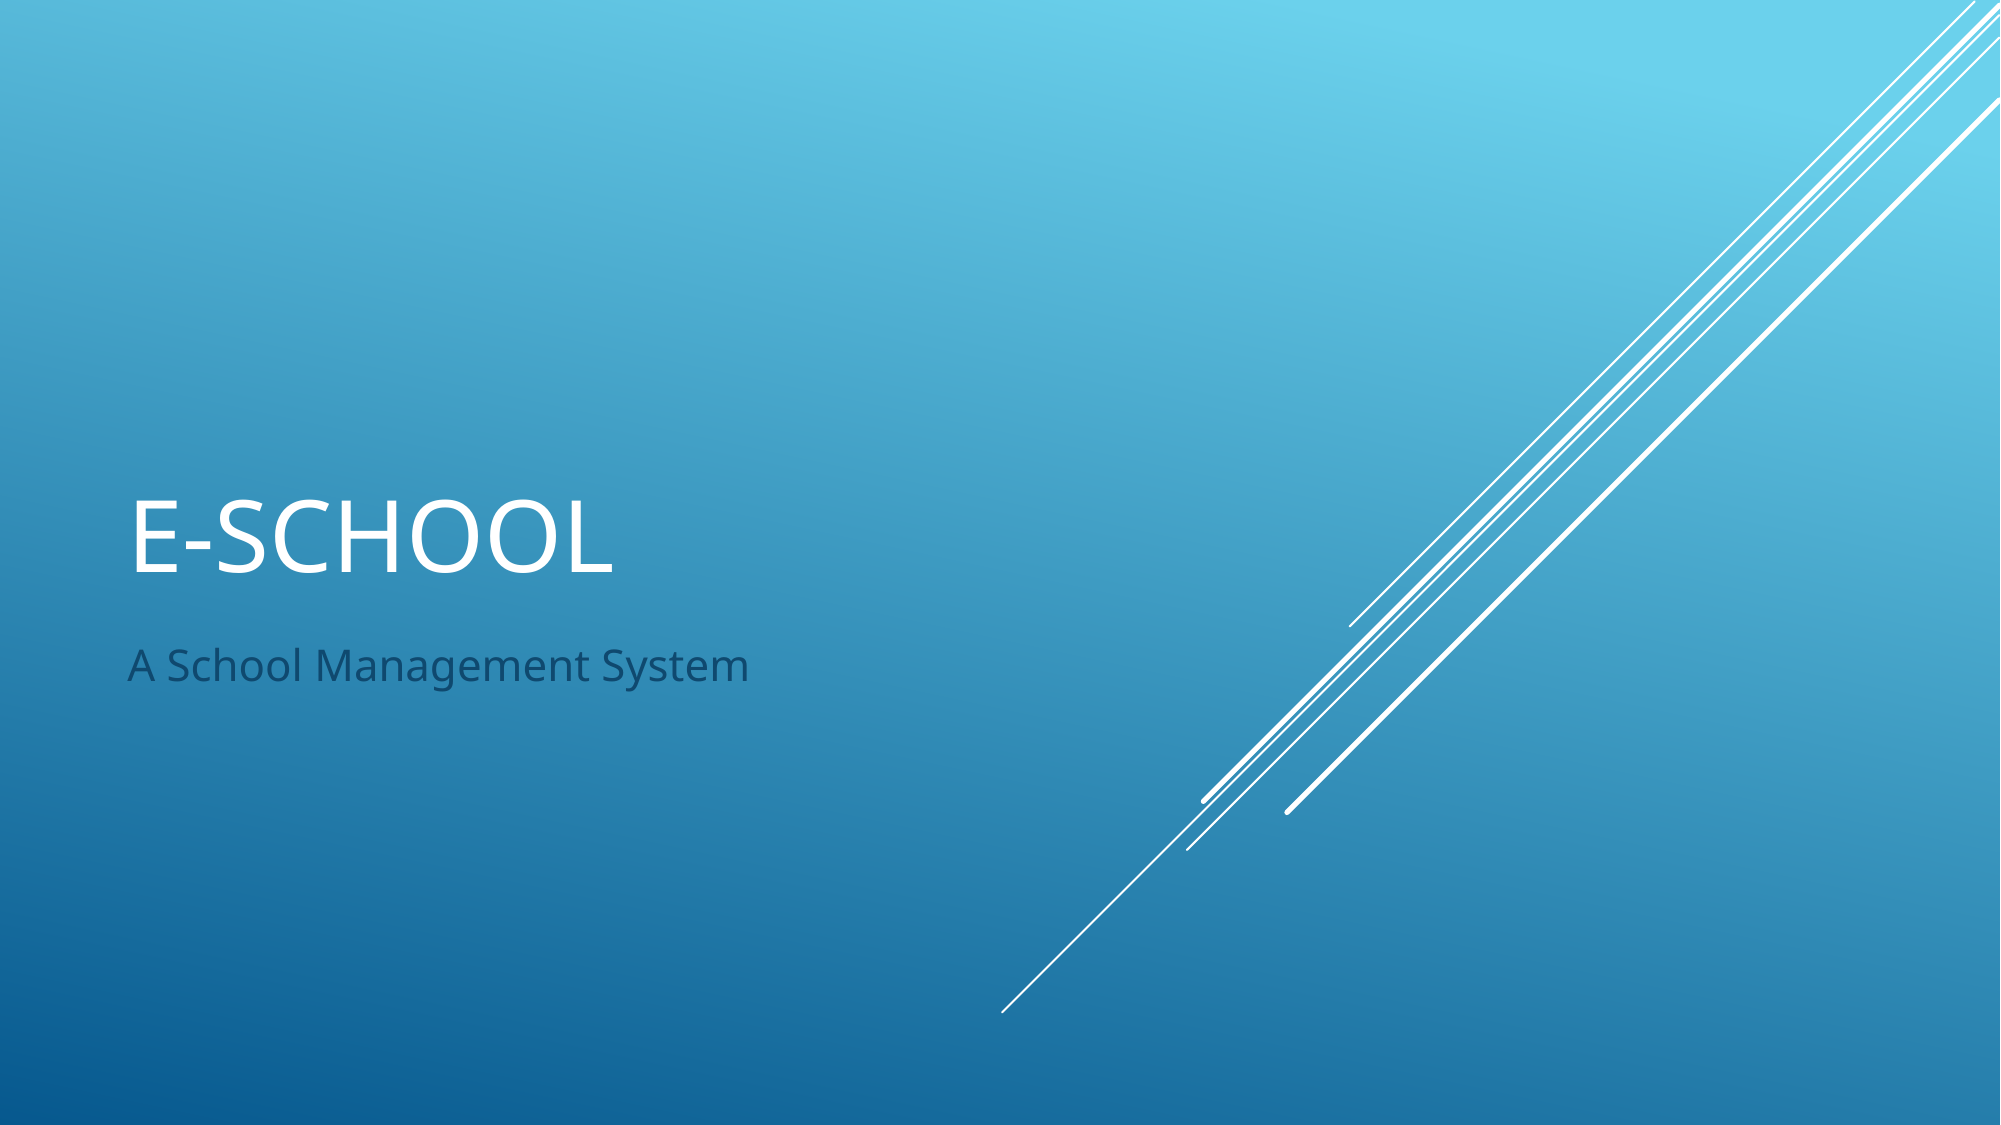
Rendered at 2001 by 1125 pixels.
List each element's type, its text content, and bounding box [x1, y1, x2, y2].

title E-school [112, 112, 1425, 600]
subtitle A School Management System [112, 630, 1163, 950]
